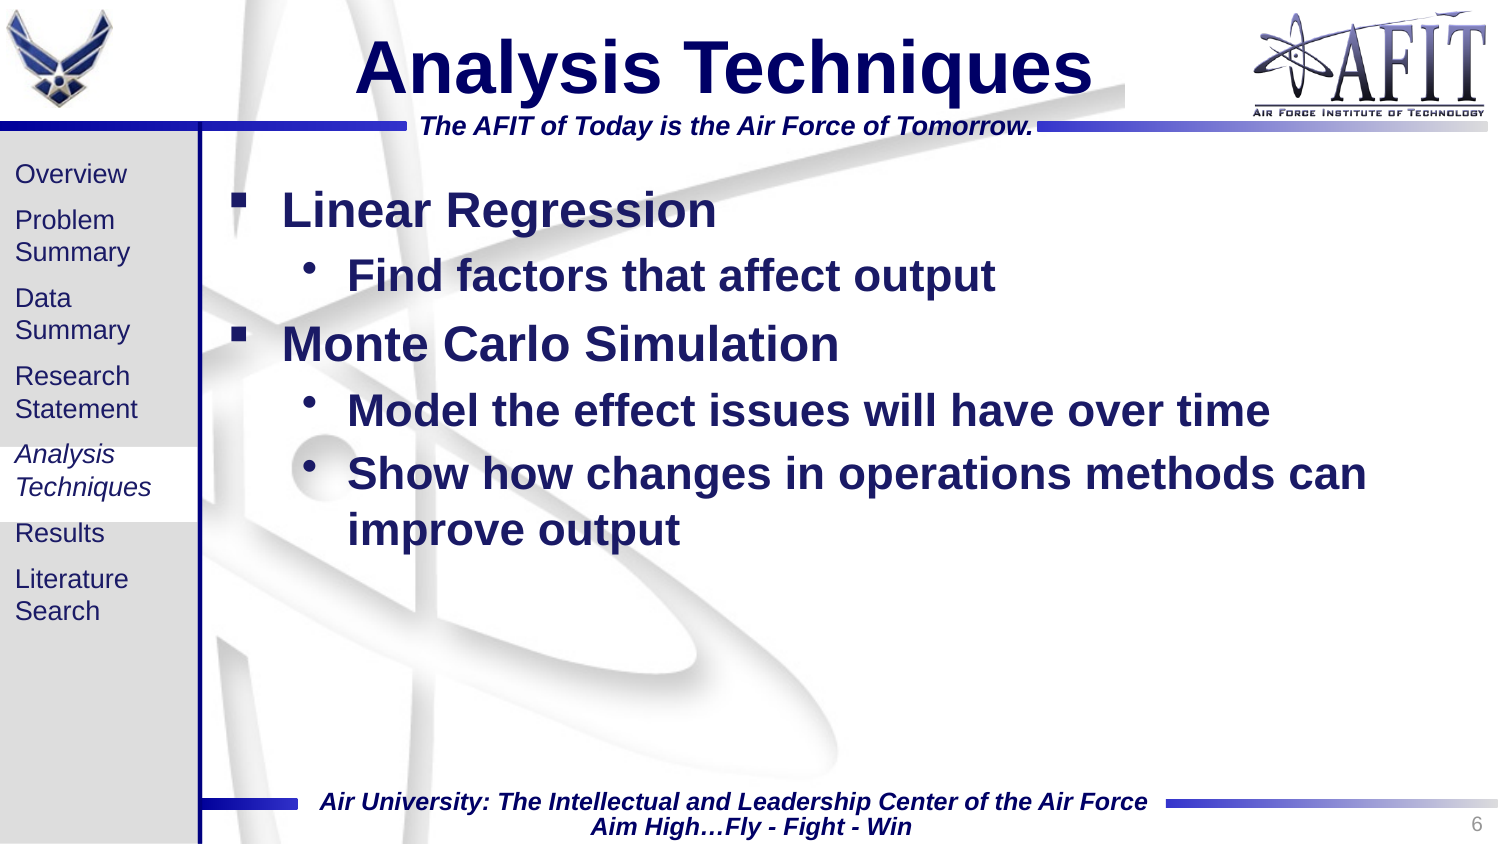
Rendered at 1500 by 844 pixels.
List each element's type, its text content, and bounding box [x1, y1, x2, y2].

picture [473, 798, 478, 806]
picture [366, 798, 375, 807]
list Linear Regression Find factors that affect output Monte Carlo Simulation Model the effect issues will have over time Show how changes in operations methods can improve output [212, 169, 1438, 798]
picture [803, 127, 810, 133]
picture [785, 799, 791, 808]
picture [916, 127, 923, 133]
picture [719, 799, 725, 808]
picture [861, 799, 867, 808]
picture [1098, 799, 1105, 808]
picture [648, 798, 654, 808]
picture [957, 127, 964, 133]
picture [0, 0, 87, 122]
picture [545, 127, 552, 133]
picture [406, 798, 411, 806]
picture [968, 799, 975, 808]
picture [203, 127, 1125, 798]
text_box Overview Problem Summary Data Summary Research Statement Analysis Techniques Results Literature Search [0, 148, 198, 844]
picture [203, 798, 1125, 844]
picture [868, 127, 875, 133]
picture [594, 127, 601, 133]
picture [994, 127, 1001, 133]
title Analysis Techniques [87, 0, 1363, 127]
slide_number 6 [1310, 802, 1499, 841]
